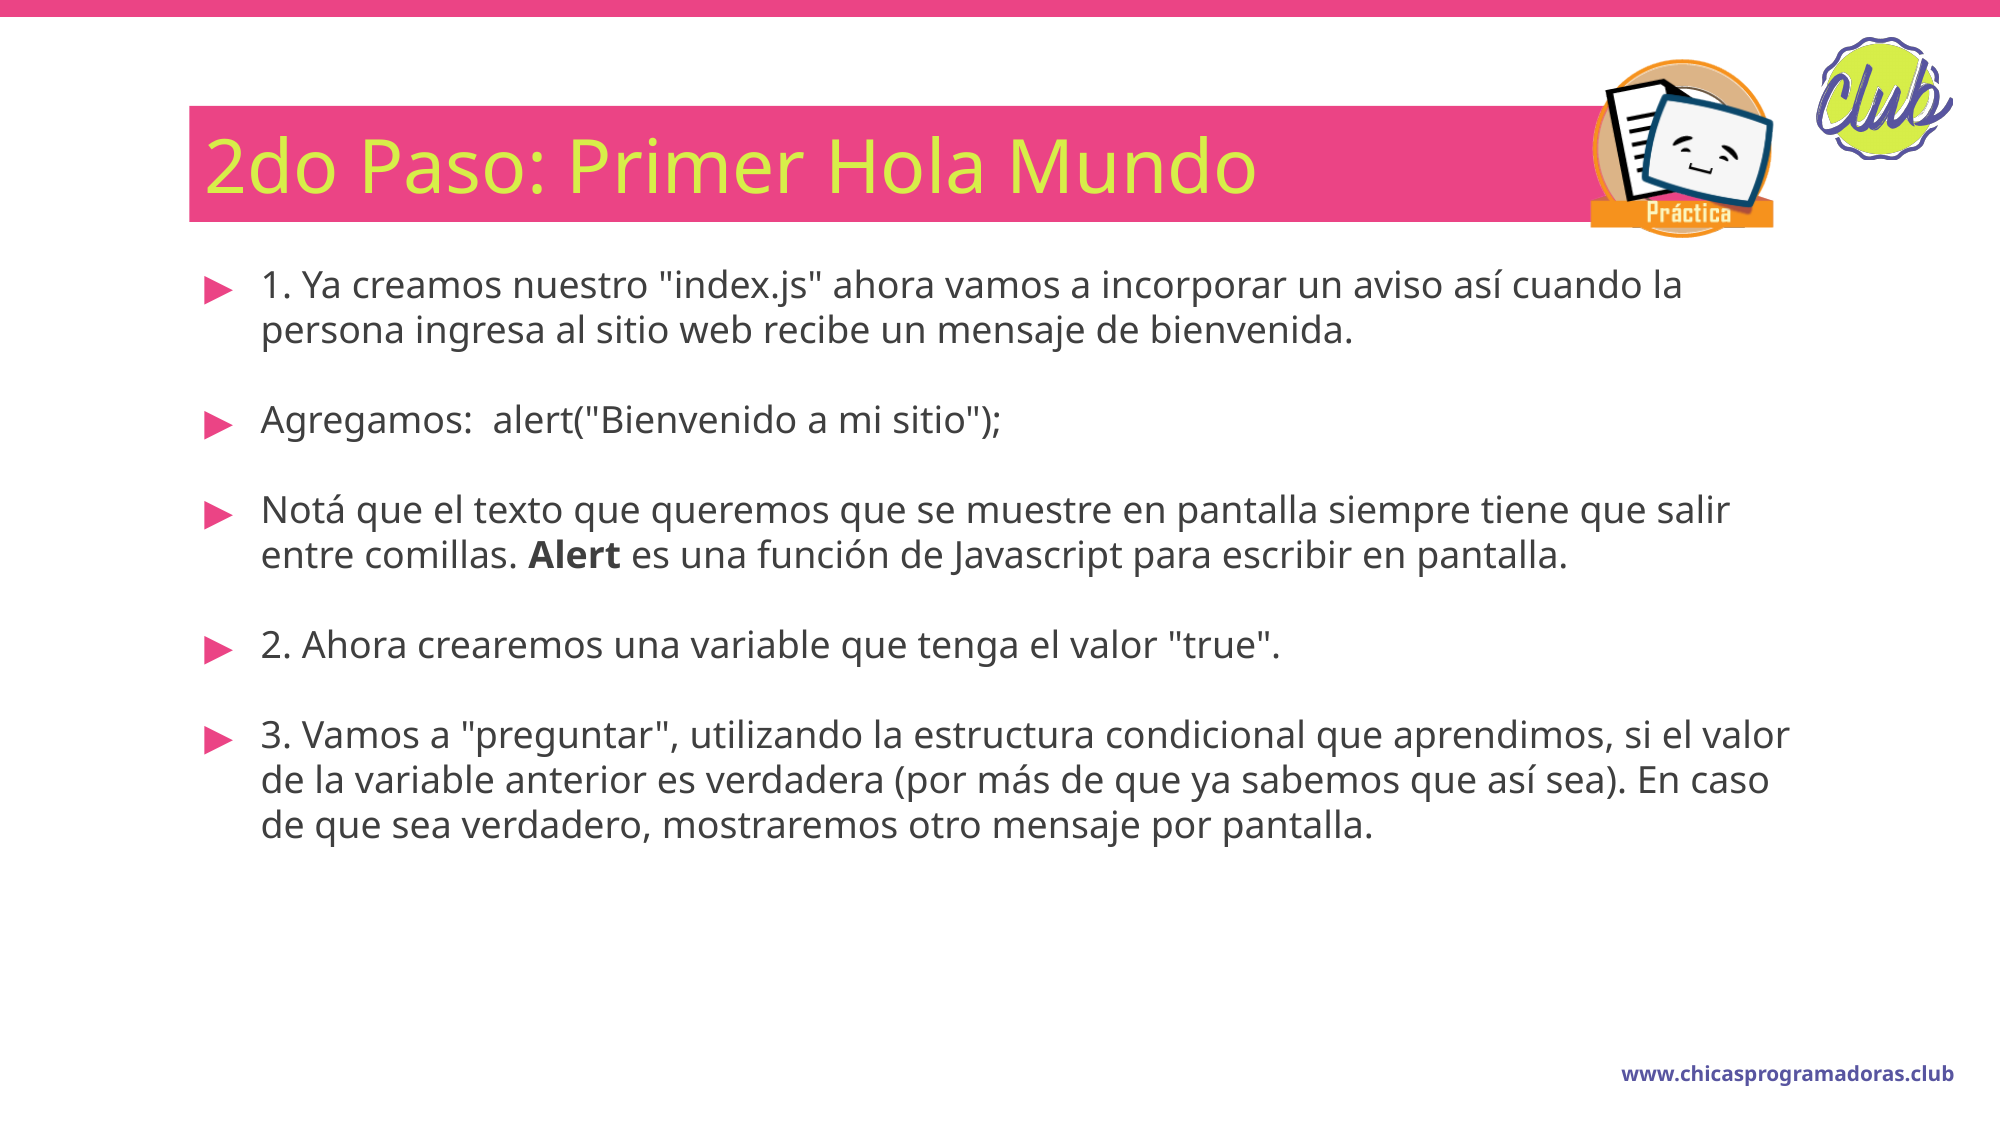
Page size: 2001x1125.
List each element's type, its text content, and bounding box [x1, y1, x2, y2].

picture [1816, 37, 1953, 160]
title 2do Paso: Primer Hola Mundo [189, 105, 1580, 222]
footer www.chicasprogramadoras.club [1336, 1048, 1970, 1099]
picture [1585, 52, 1783, 238]
list 1. Ya creamos nuestro "index.js" ahora vamos a incorporar un aviso así cuando la persona ingresa al sitio web recibe un mensaje de bienvenida. Agregamos: alert("Bienvenido a mi sitio"); Notá que el texto que queremos que se muestre en pantalla siempre tiene que salir entre comillas. Alert es una función de Javascript para escribir en pantalla. 2. Ahora crearemos una variable que tenga el valor "true". 3. Vamos a "preguntar", utilizando la estructura condicional que aprendimos, si el valor de la variable anterior es verdadera (por más de que ya sabemos que así sea). En caso de que sea verdadero, mostraremos otro mensaje por pantalla. [189, 253, 1826, 876]
